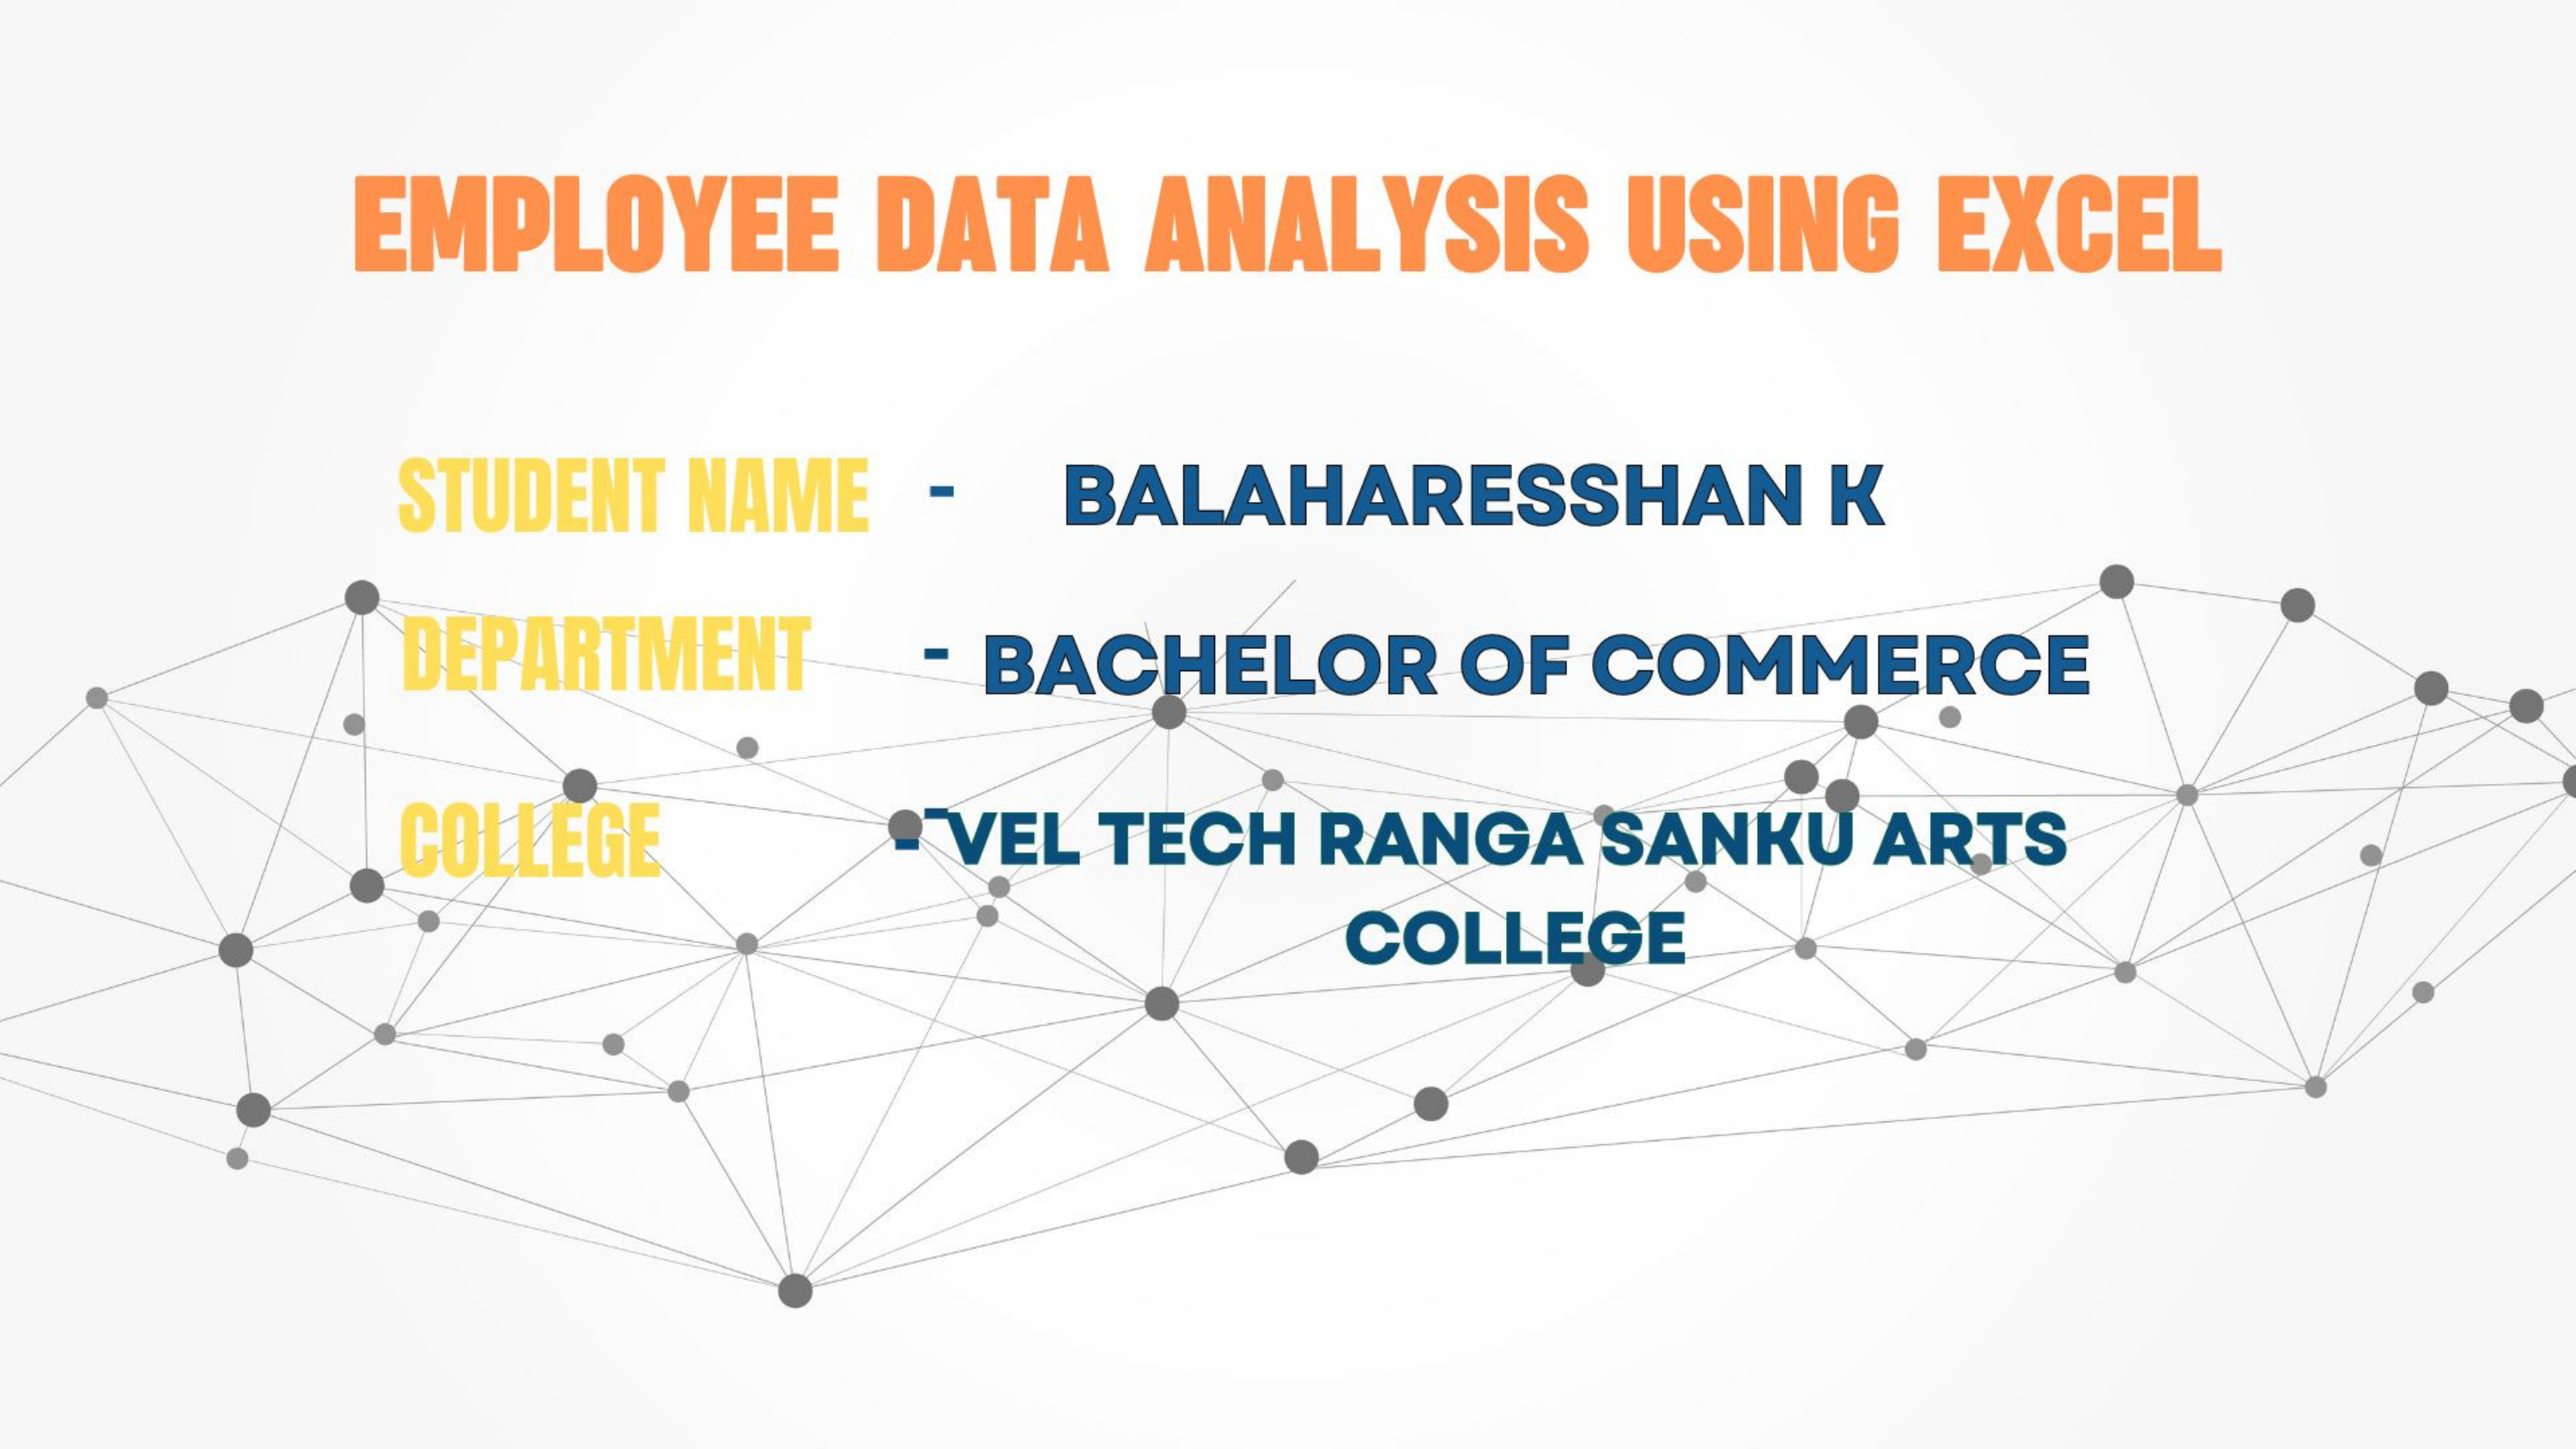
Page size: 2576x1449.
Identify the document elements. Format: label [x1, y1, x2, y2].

text_box [0, 0, 2576, 1449]
